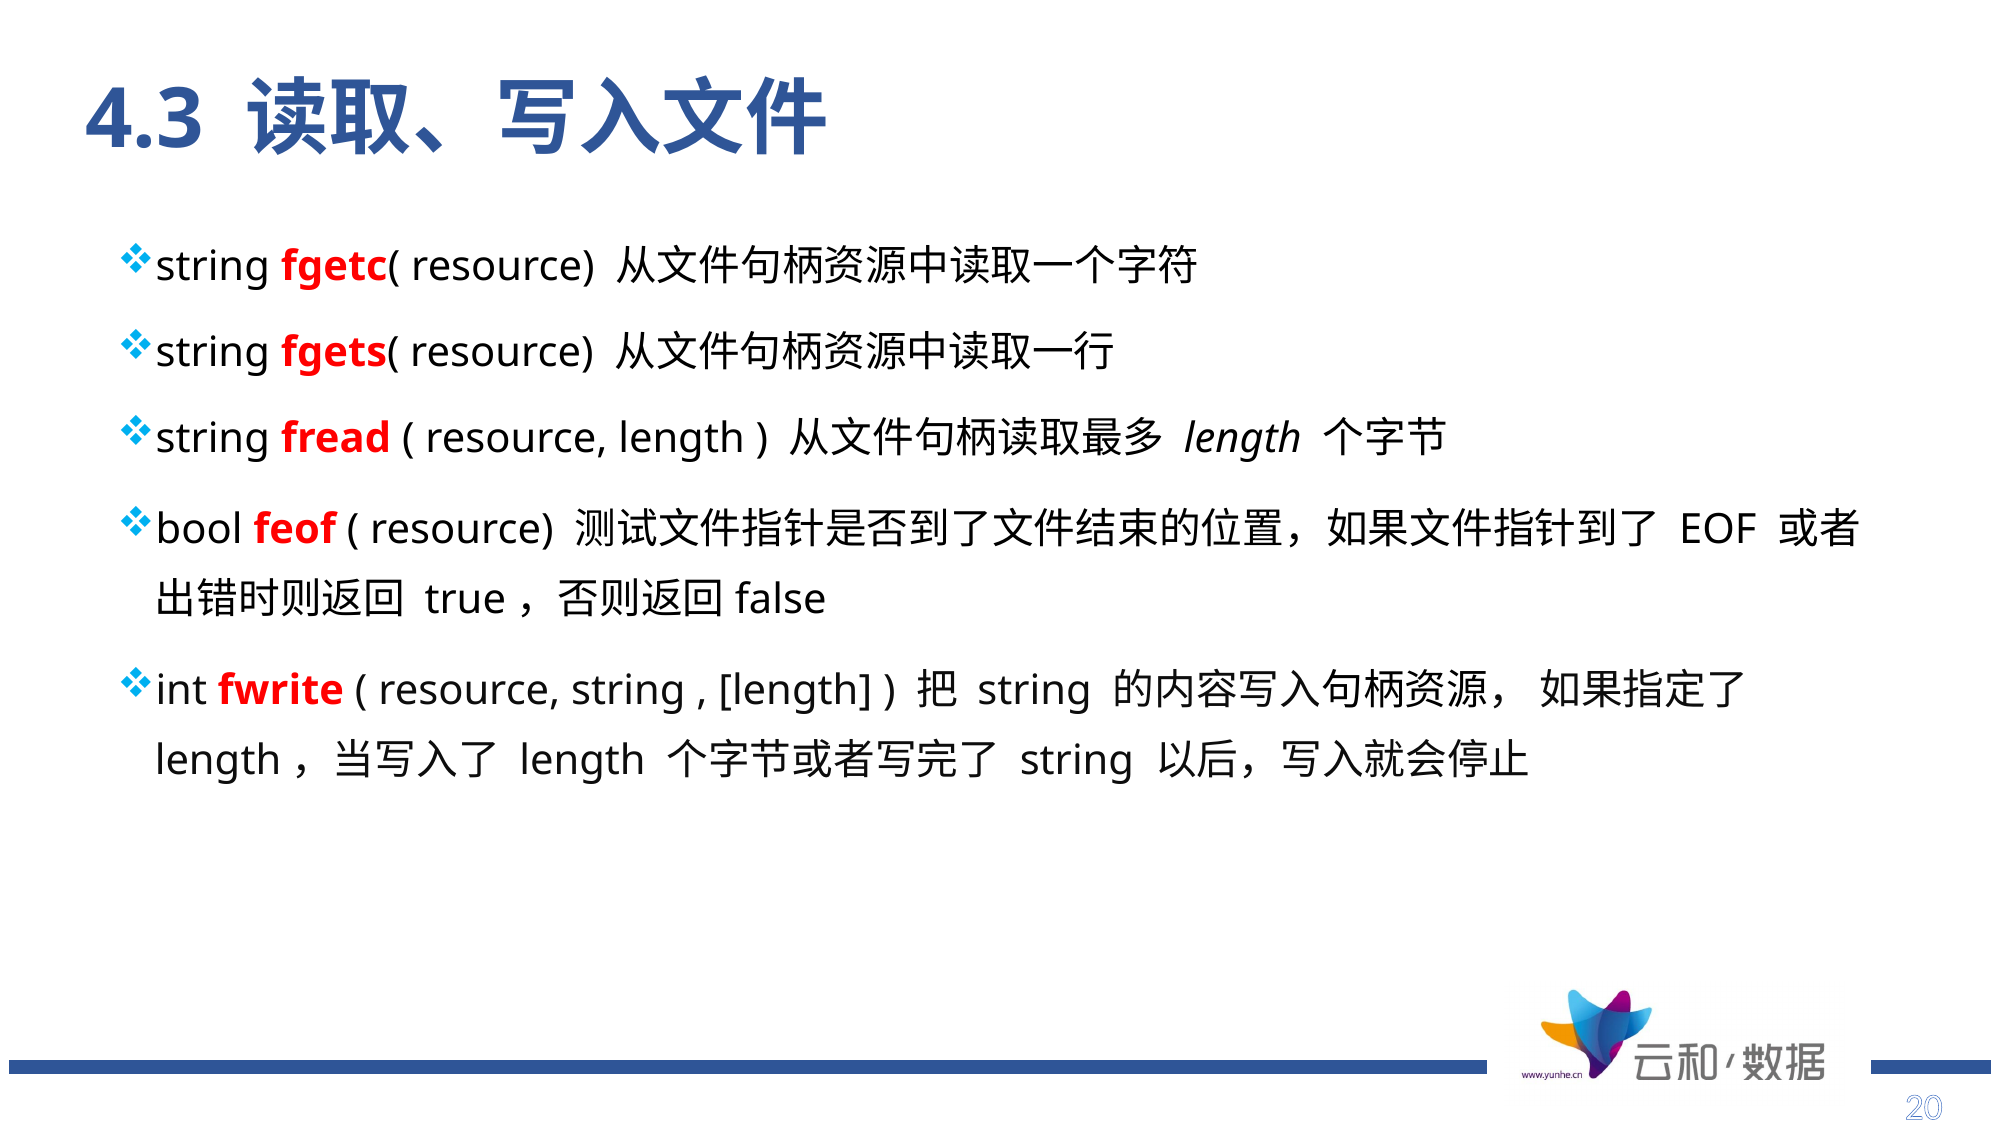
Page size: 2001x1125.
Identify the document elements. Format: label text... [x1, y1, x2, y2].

list string fgetc( resource) 从文件句柄资源中读取一个字符 string fgets( resource) 从文件句柄资源中读取一行 string fread ( resource, length ) 从文件句柄读取最多 length 个字节 bool feof ( resource) 测试文件指针是否到了文件结束的位置，如果文件指针到了 EOF 或者出错时则返回 true，否则返回false int fwrite ( resource, string , [length] ) 把 string 的内容写入句柄资源， 如果指定了 length，当写入了 length 个字节或者写完了 string 以后，写入就会停止 [102, 216, 1910, 924]
picture [1504, 981, 1845, 1106]
title 4.3 读取、写入文件 [70, 11, 1796, 230]
